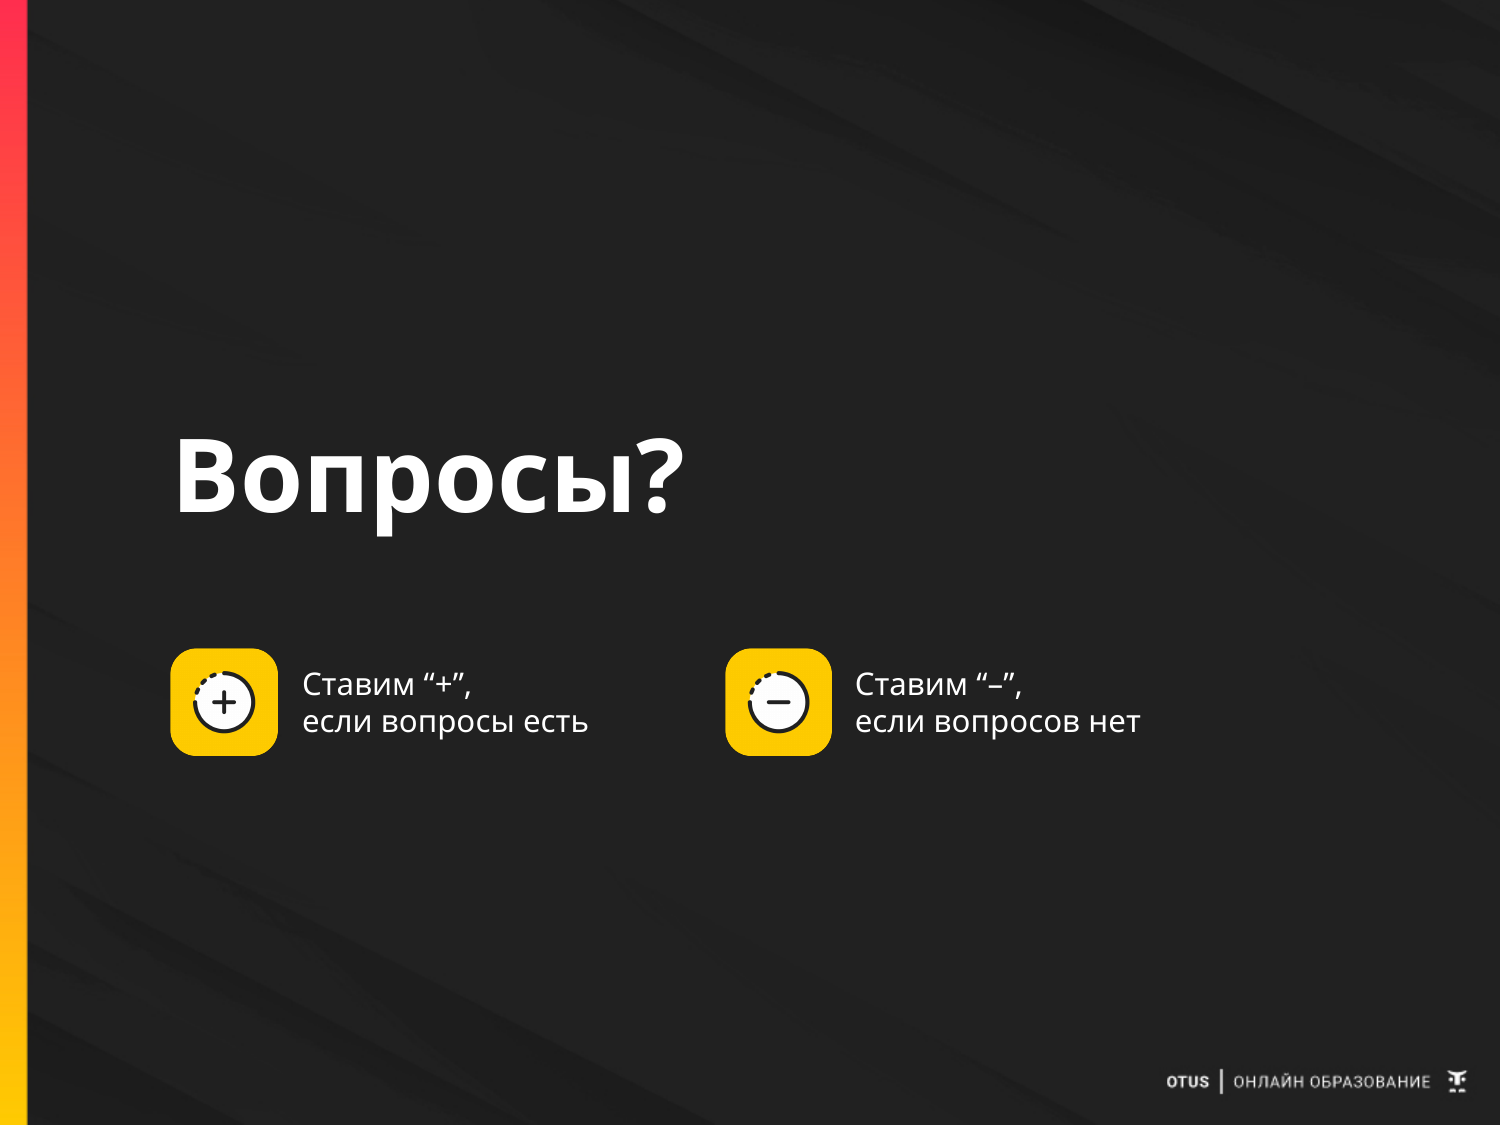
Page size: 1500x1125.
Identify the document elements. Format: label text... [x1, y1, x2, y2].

text_box Ставим “+”, если вопросы есть [287, 649, 720, 755]
title Вопросы? [156, 24, 1421, 919]
text_box Ставим “–”, если вопросов нет [839, 649, 1332, 755]
picture [0, 0, 1500, 1125]
